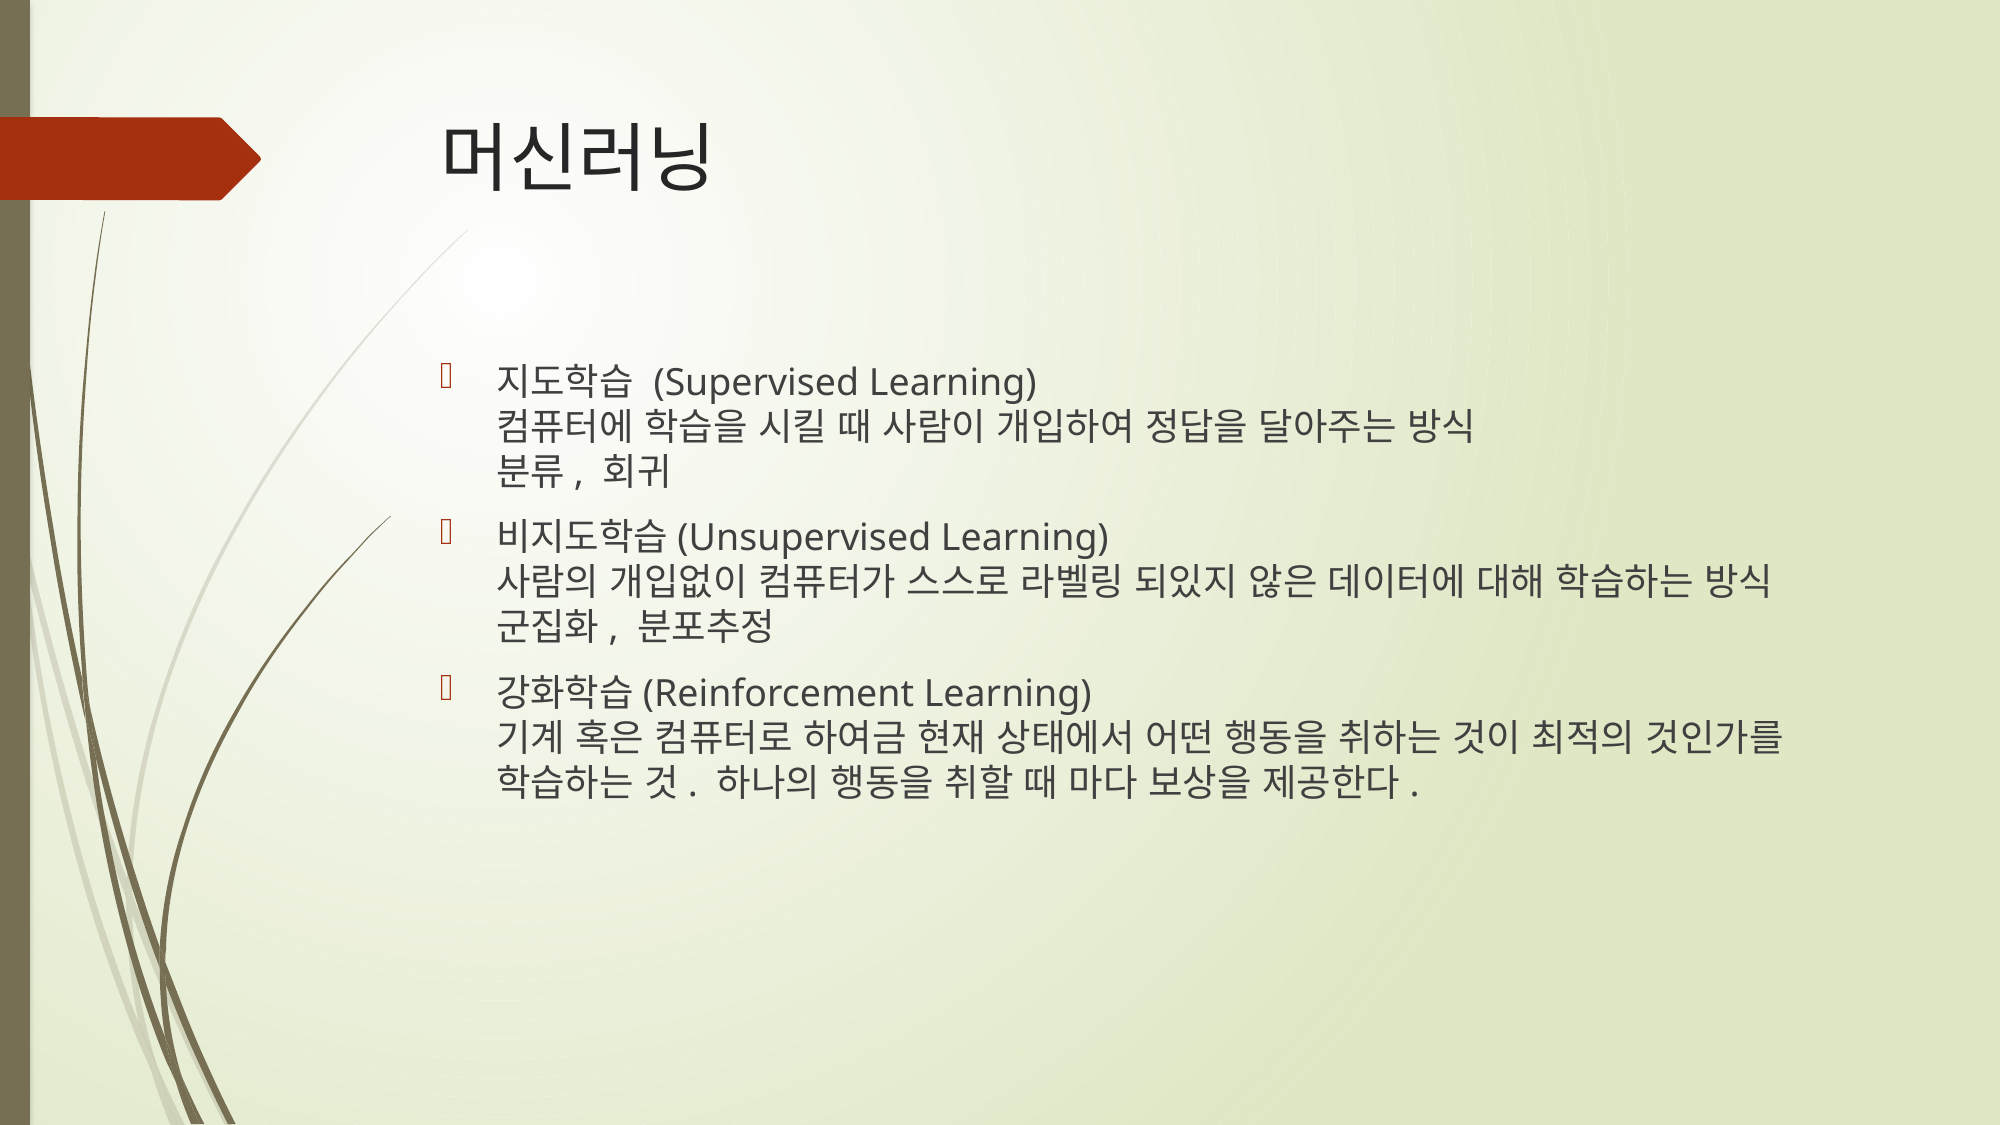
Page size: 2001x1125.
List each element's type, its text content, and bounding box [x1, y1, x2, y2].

list 지도학습 (Supervised Learning) 컴퓨터에 학습을 시킬 때 사람이 개입하여 정답을 달아주는 방식 분류, 회귀 비지도학습(Unsupervised Learning) 사람의 개입없이 컴퓨터가 스스로 라벨링 되있지 않은 데이터에 대해 학습하는 방식 군집화, 분포추정 강화학습(Reinforcement Learning) 기계 혹은 컴퓨터로 하여금 현재 상태에서 어떤 행동을 취하는 것이 최적의 것인가를 학습하는 것. 하나의 행동을 취할 때 마다 보상을 제공한다. [424, 350, 1888, 970]
title 머신러닝 [425, 102, 1888, 313]
